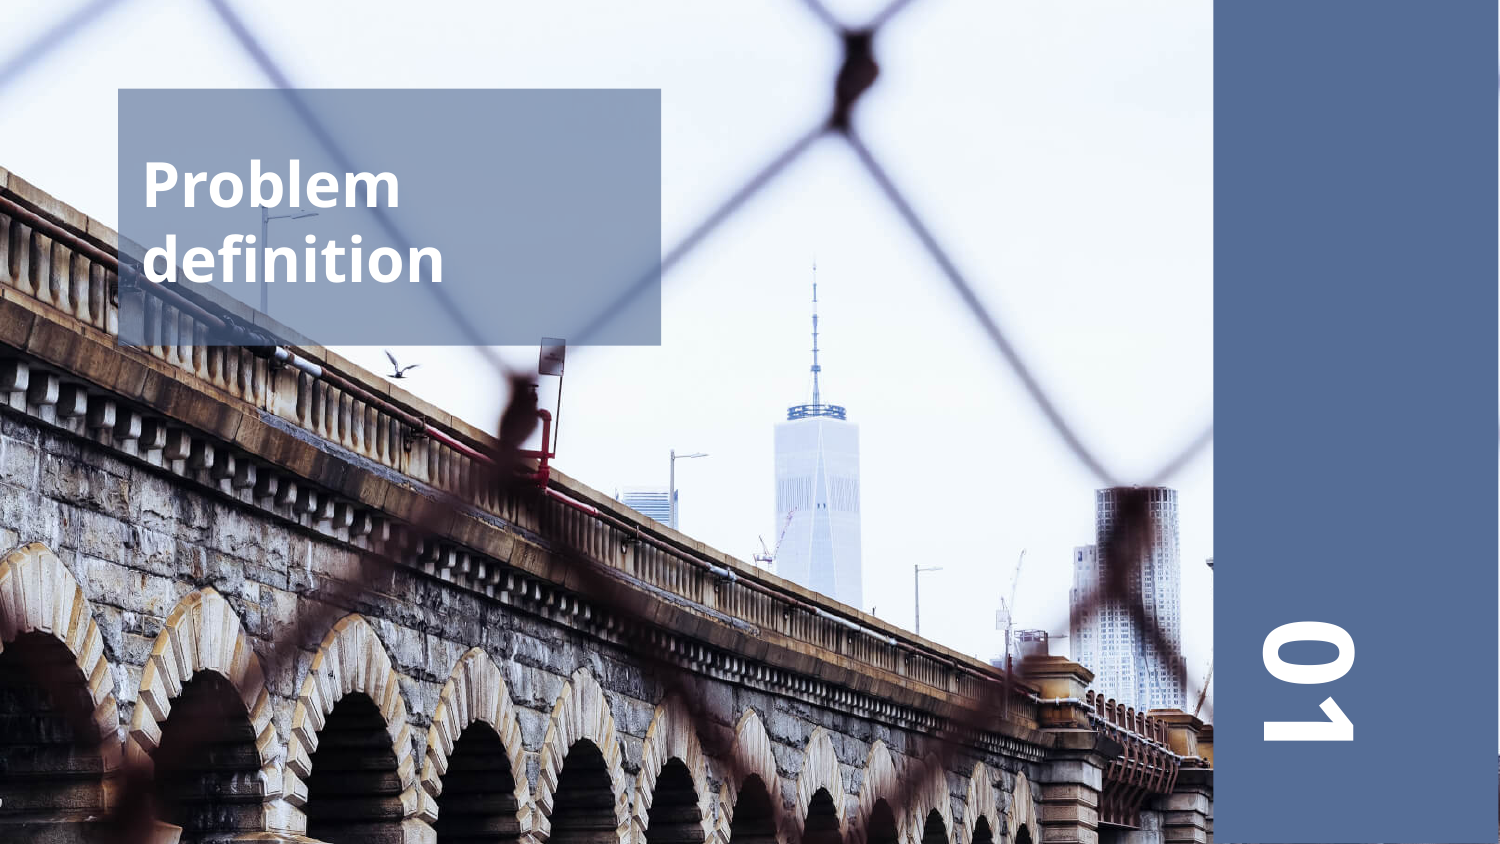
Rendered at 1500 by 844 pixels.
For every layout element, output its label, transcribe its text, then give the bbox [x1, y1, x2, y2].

title 01 [1266, 490, 1362, 776]
text_box [118, 88, 662, 346]
text_box [1213, 0, 1499, 844]
title Problem definition [126, 214, 689, 310]
picture [0, 0, 1213, 844]
